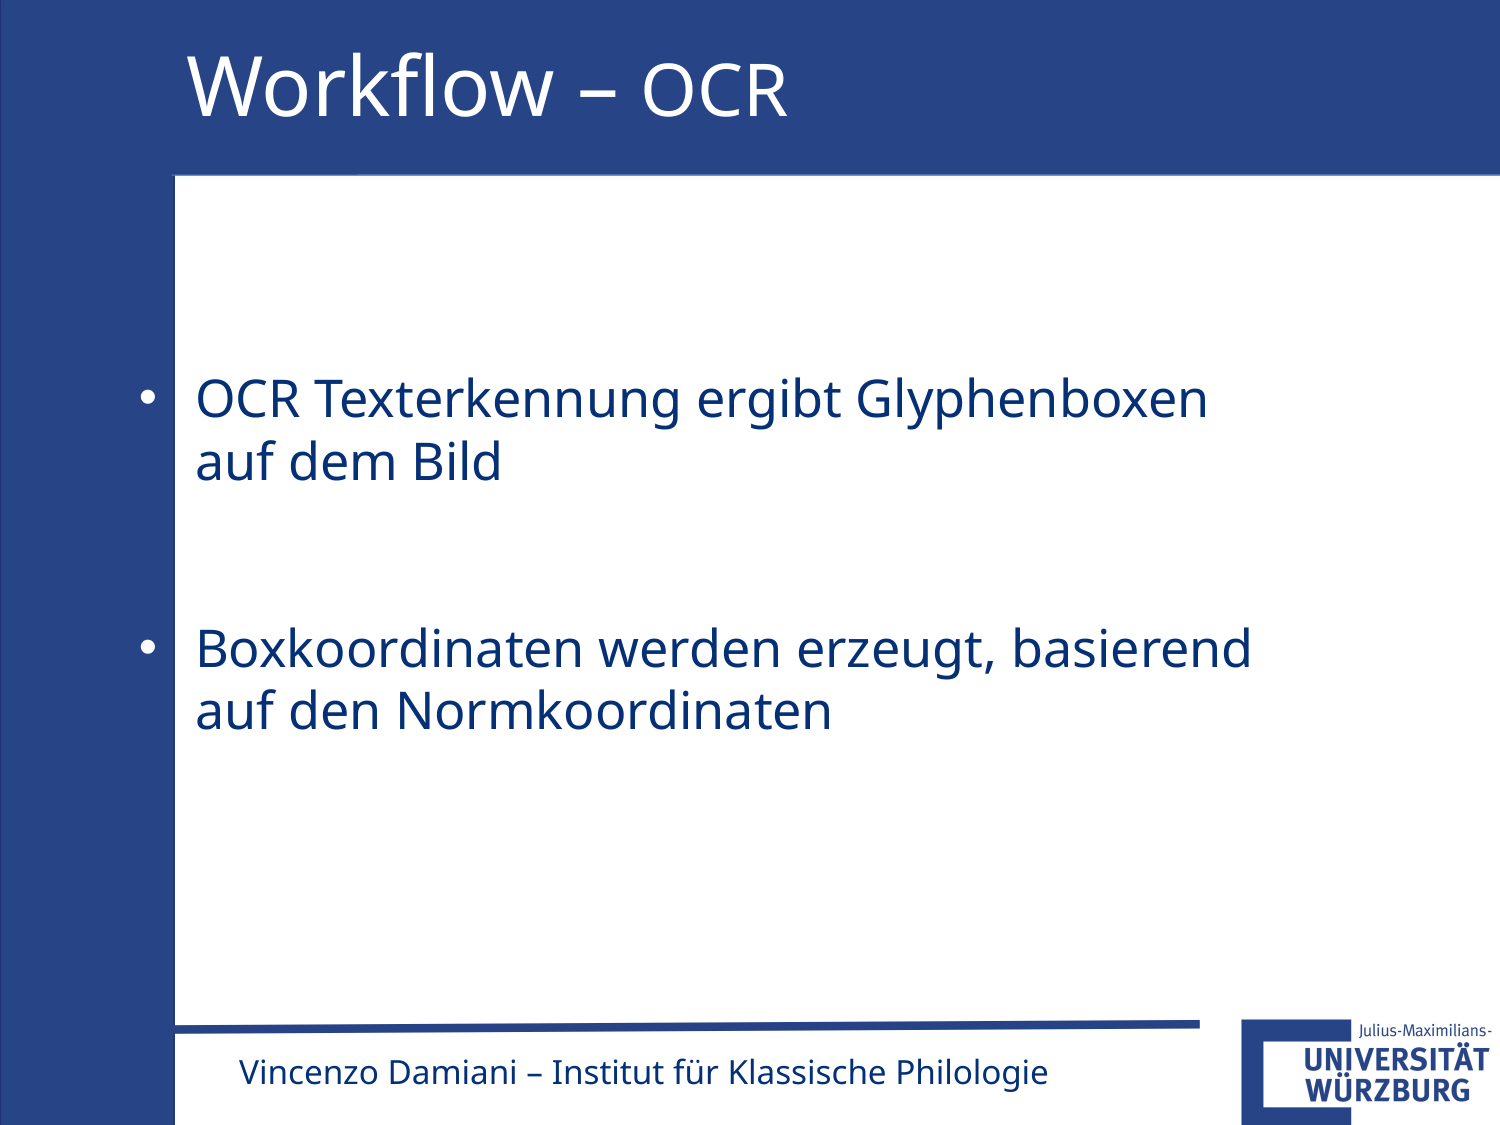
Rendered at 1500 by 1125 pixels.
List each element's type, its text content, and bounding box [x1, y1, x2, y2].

text_box OCR Texterkennung ergibt Glyphenboxen auf dem Bild Boxkoordinaten werden erzeugt, basierend auf den Normkoordinaten [124, 358, 1289, 811]
picture [0, 0, 1500, 1125]
text_box Vincenzo Damiani – Institut für Klassische Philologie [224, 1043, 1075, 1099]
text_box Workflow – OCR [171, 26, 1481, 141]
